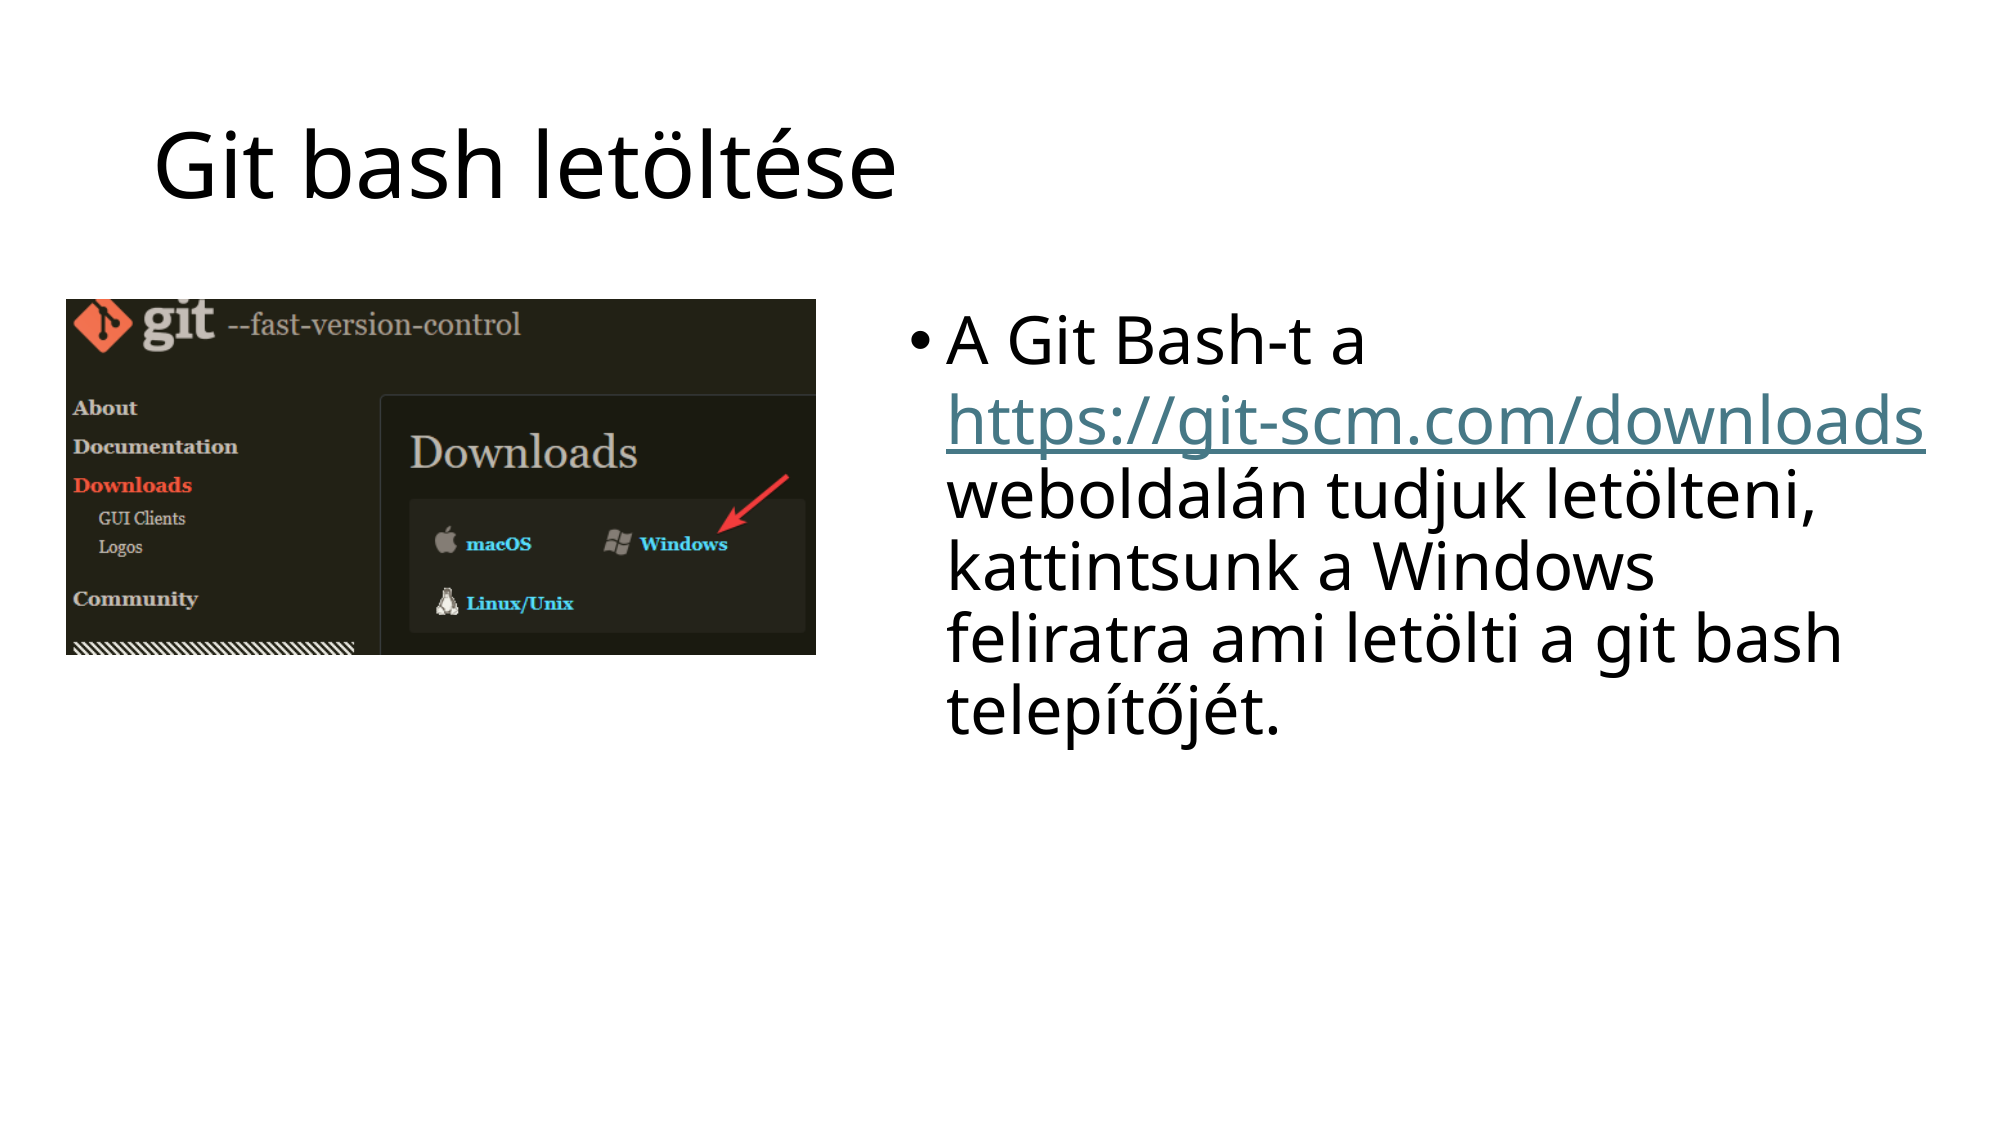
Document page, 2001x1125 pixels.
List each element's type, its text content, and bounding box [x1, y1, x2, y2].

title Git bash letöltése [137, 59, 1863, 278]
list A Git Bash-t a https://git-scm.com/downloads weboldalán tudjuk letölteni, kattintsunk a Windows feliratra ami letölti a git bash telepítőjét. [893, 299, 1977, 1066]
picture [65, 298, 817, 655]
